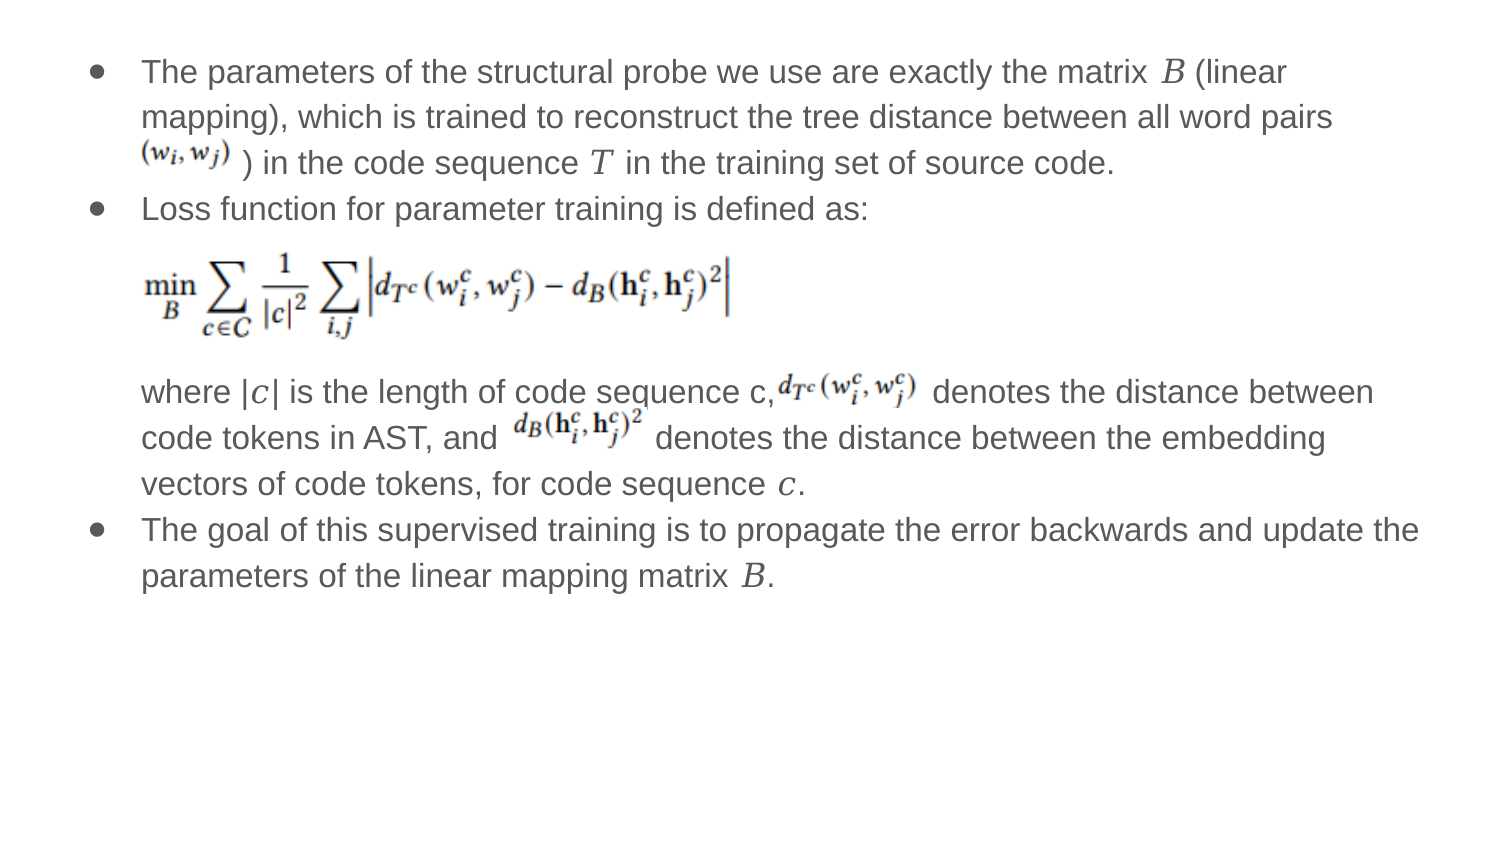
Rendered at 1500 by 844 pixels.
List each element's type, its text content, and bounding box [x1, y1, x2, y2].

list The parameters of the structural probe we use are exactly the matrix 𝐵 (linear mapping), which is trained to reconstruct the tree distance between all word pairs ) in the code sequence 𝑇 in the training set of source code. Loss function for parameter training is defined as: where |𝑐| is the length of code sequence c, denotes the distance between code tokens in AST, and denotes the distance between the embedding vectors of code tokens, for code sequence 𝑐. The goal of this supervised training is to propagate the error backwards and update the parameters of the linear mapping matrix 𝐵. [51, 28, 1449, 819]
picture [141, 136, 233, 172]
picture [511, 407, 647, 451]
picture [141, 238, 739, 358]
picture [776, 373, 919, 408]
